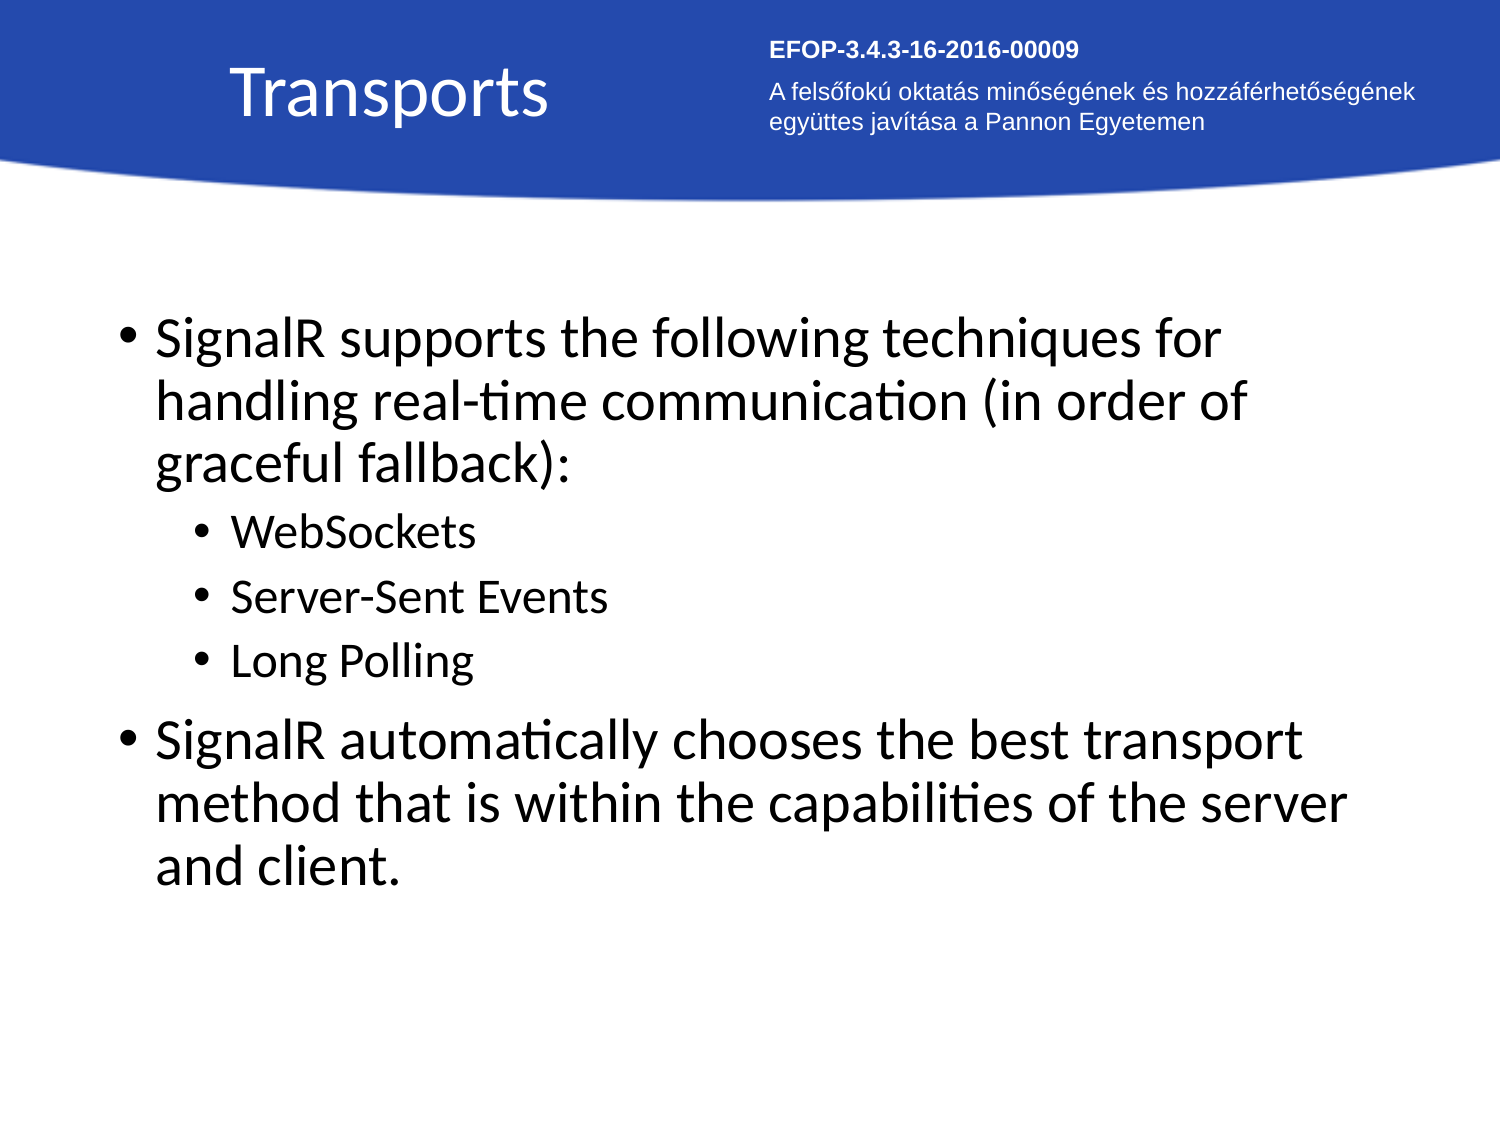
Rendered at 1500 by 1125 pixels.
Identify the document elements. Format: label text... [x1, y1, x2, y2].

text_box EFOP-3.4.3-16-2016-00009 A felsőfokú oktatás minőségének és hozzáférhetőségének együttes javítása a Pannon Egyetemen [754, 25, 1465, 143]
picture [0, 0, 1500, 1125]
text_box Transports [41, 0, 739, 173]
list SignalR supports the following techniques for handling real-time communication (in order of graceful fallback): WebSockets Server-Sent Events Long Polling SignalR automatically chooses the best transport method that is within the capabilities of the server and client. [103, 299, 1397, 1061]
